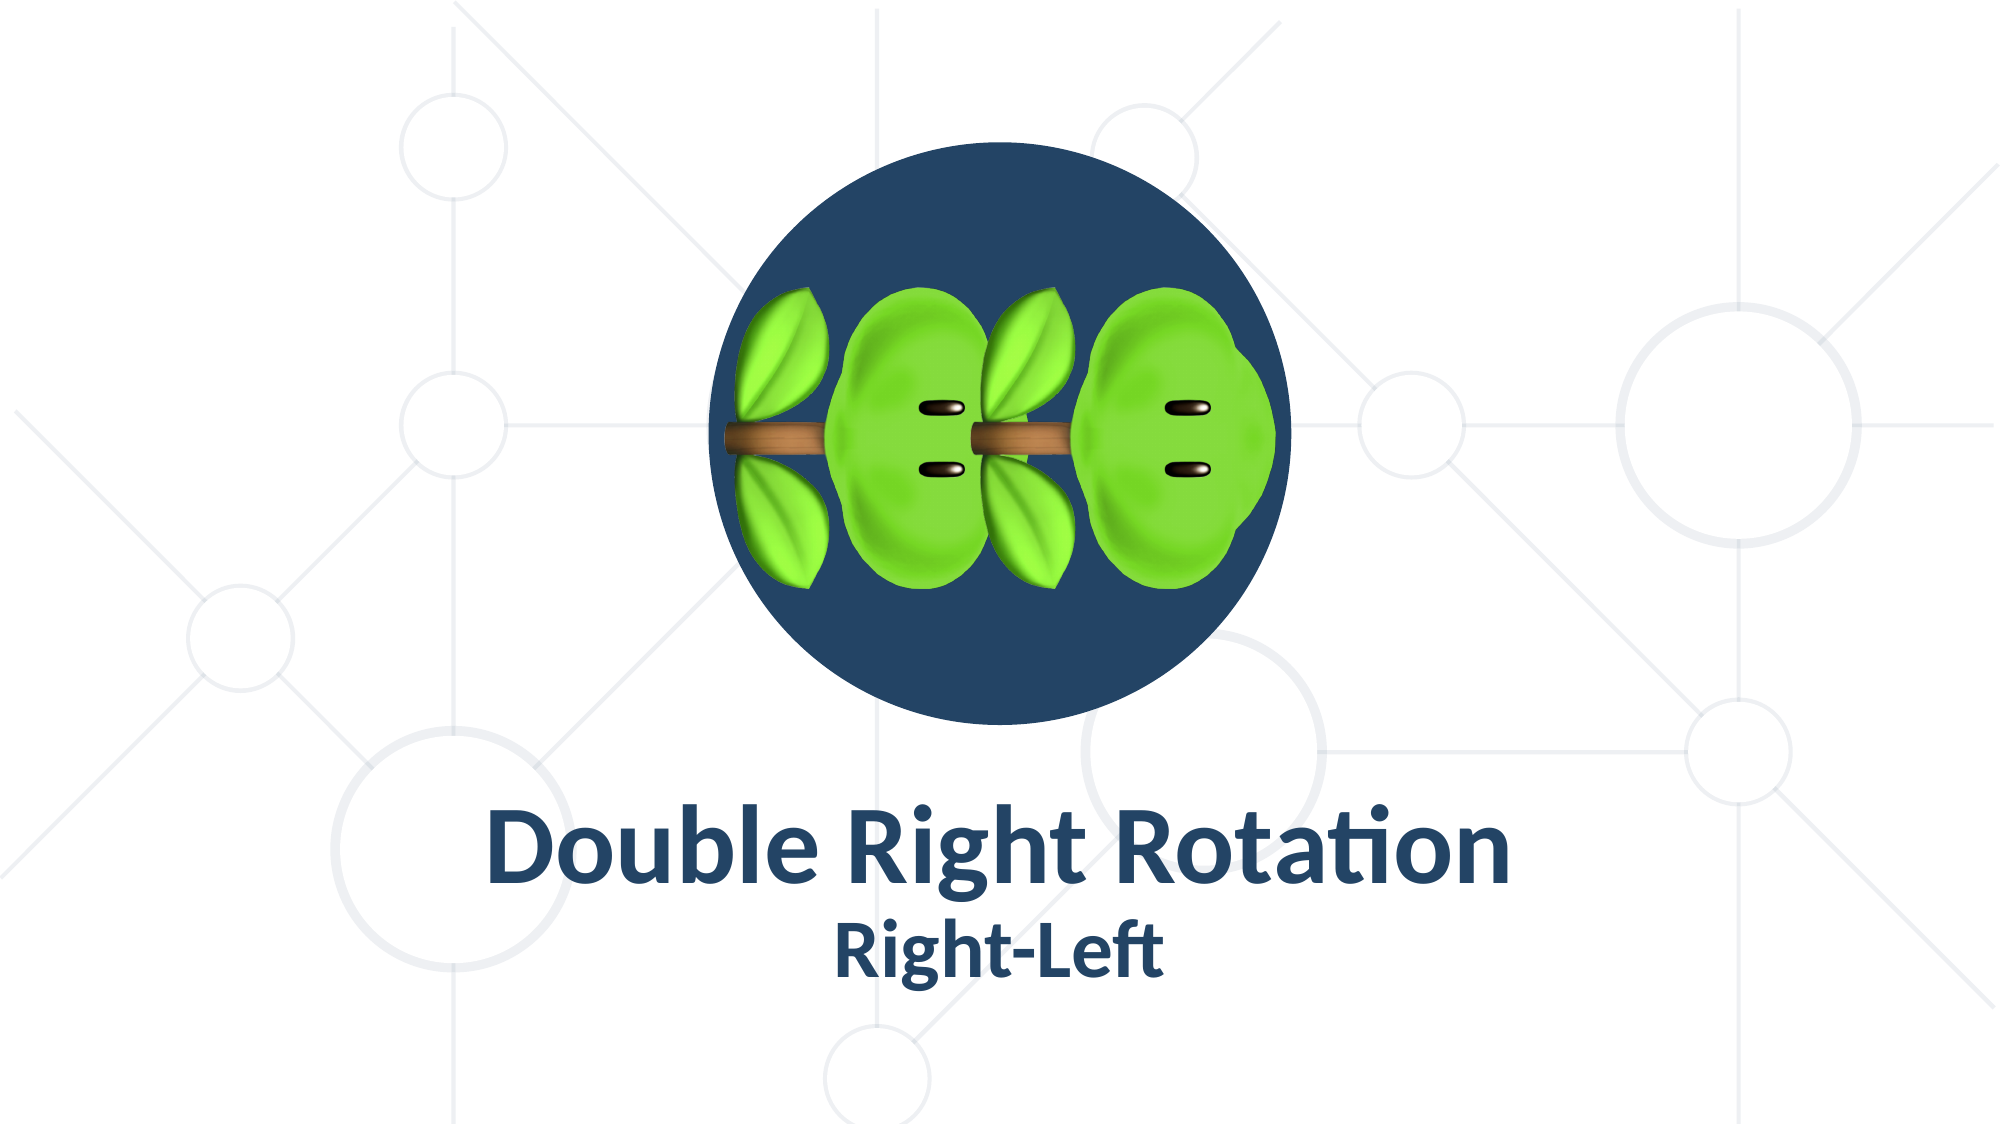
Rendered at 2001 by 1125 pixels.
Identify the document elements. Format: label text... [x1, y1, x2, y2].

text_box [723, 287, 1277, 589]
list Double Right Rotation [100, 771, 1900, 898]
list Right-Left [100, 900, 1900, 983]
